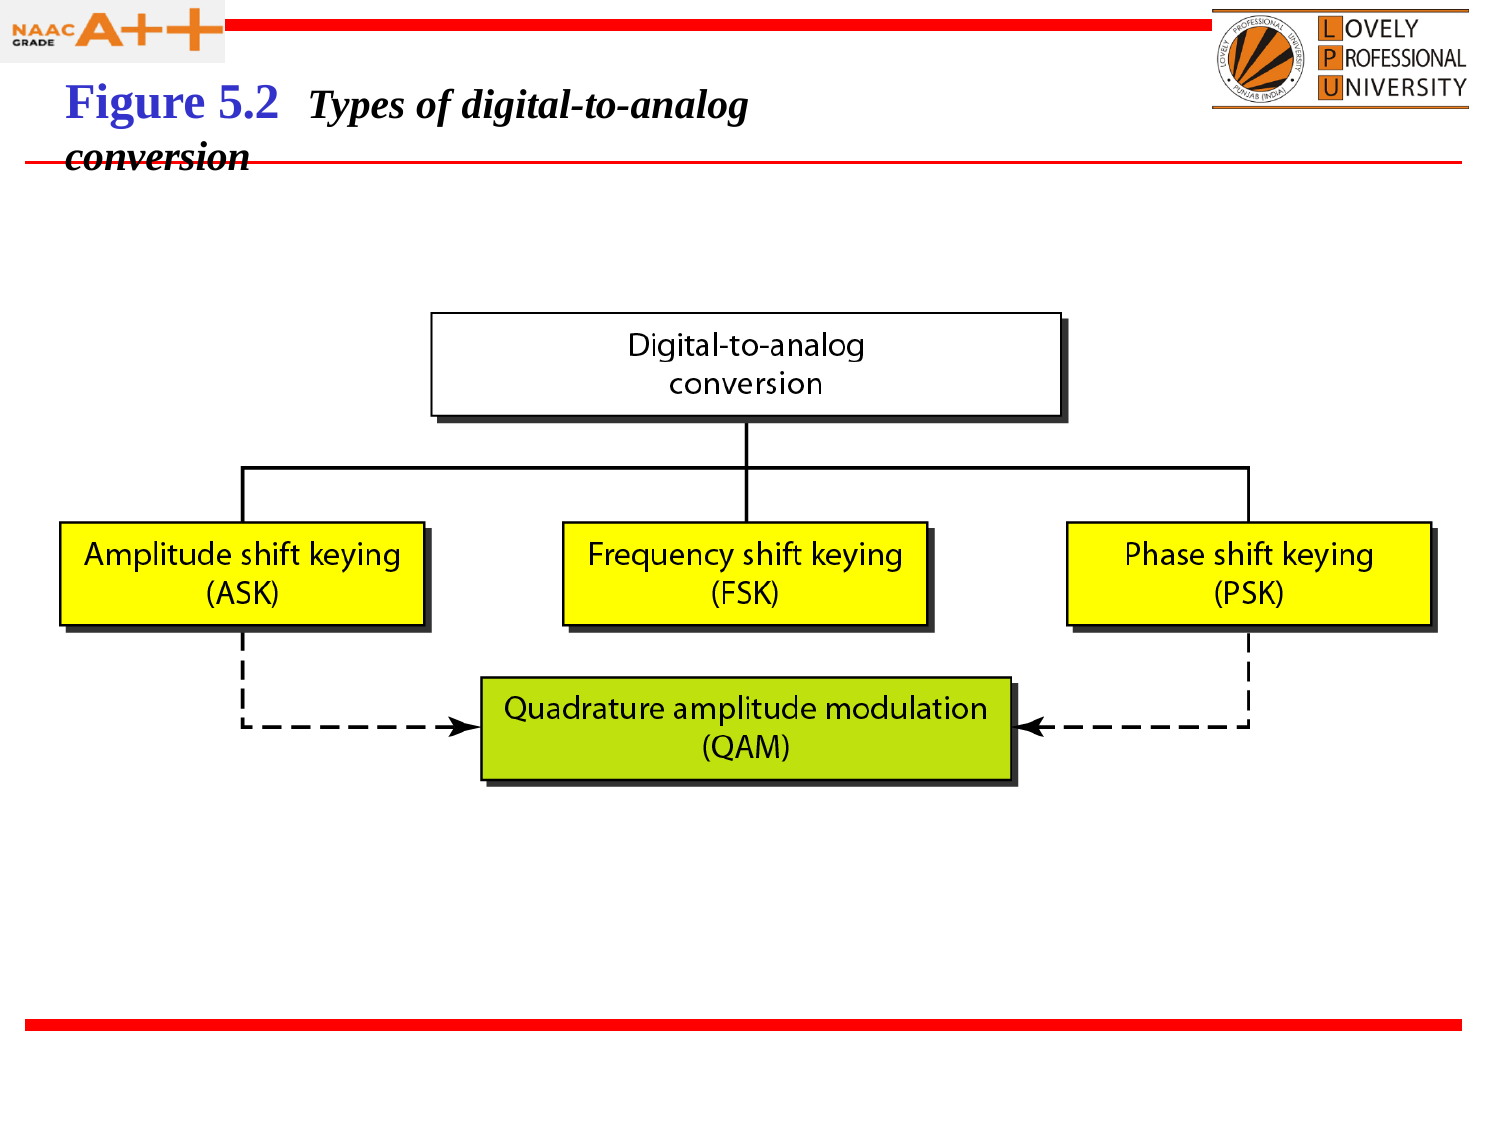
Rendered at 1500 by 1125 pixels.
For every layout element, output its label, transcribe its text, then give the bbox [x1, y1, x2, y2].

title Figure 5.2 Types of digital-to-analog conversion [62, 66, 946, 257]
picture [59, 312, 1438, 787]
picture [0, 0, 226, 63]
picture [1212, 8, 1470, 110]
